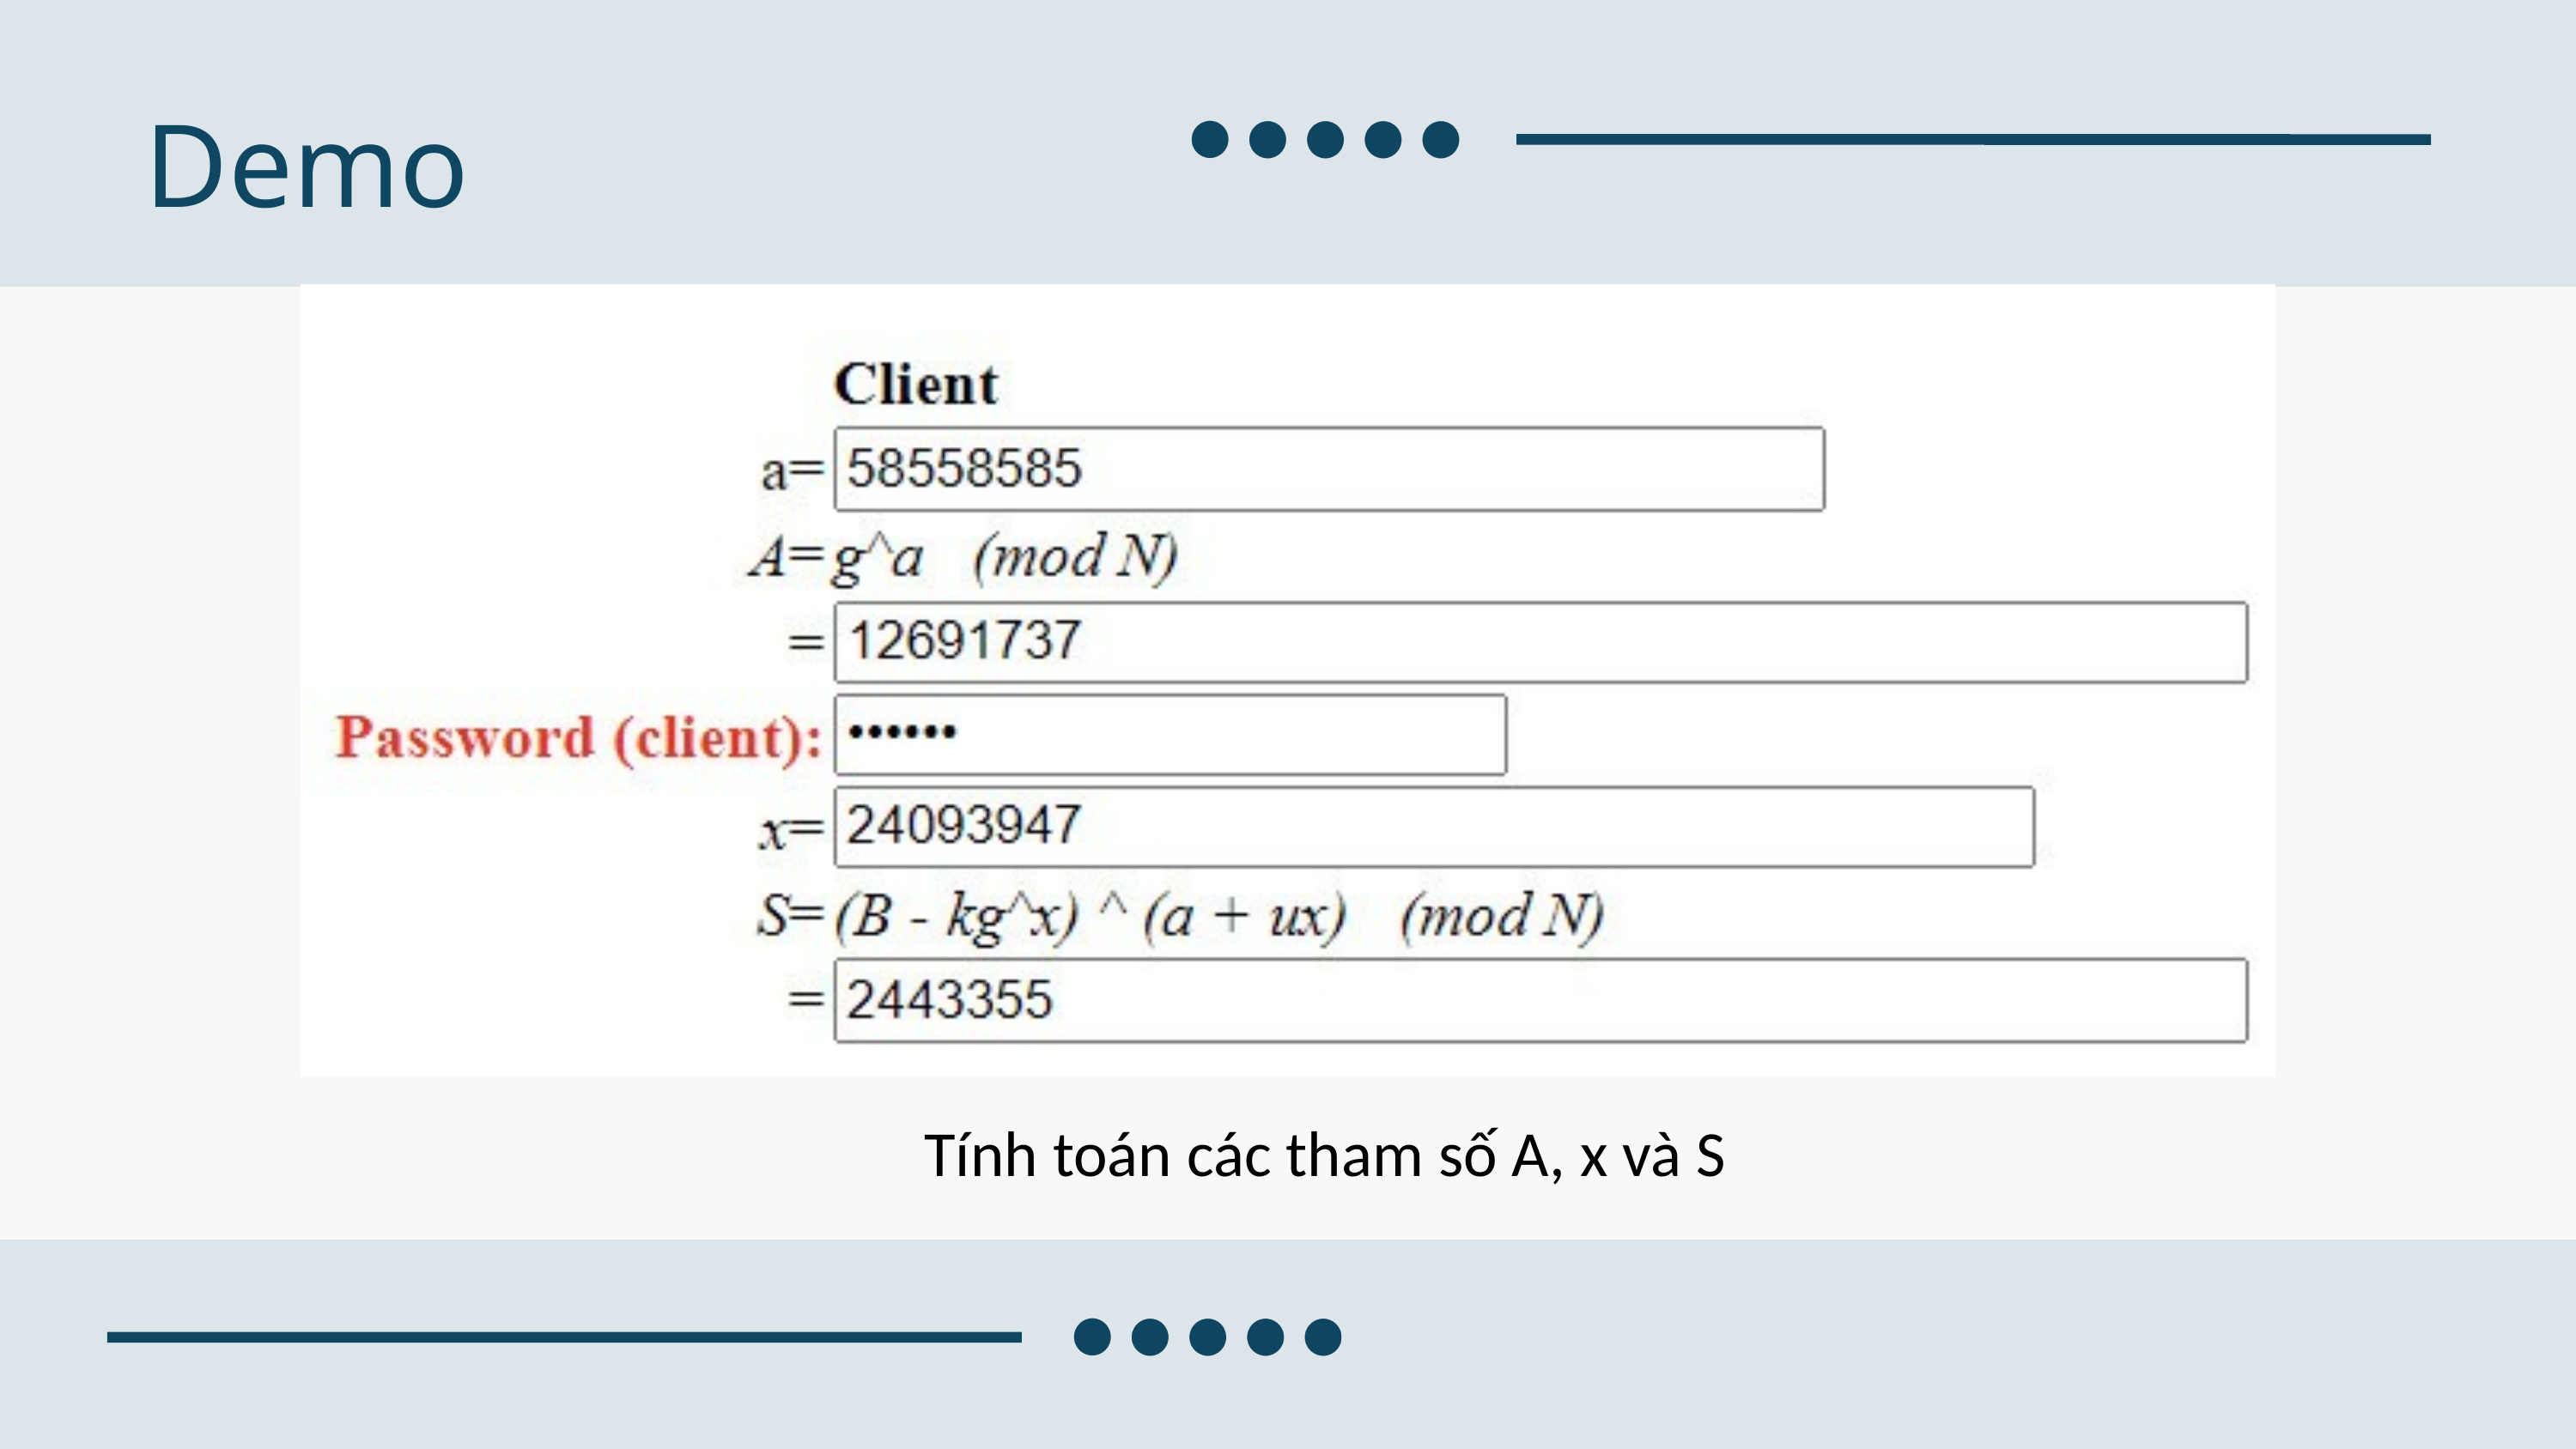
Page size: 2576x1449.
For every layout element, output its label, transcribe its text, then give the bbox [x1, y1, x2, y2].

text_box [0, 0, 2576, 287]
picture [301, 283, 2275, 1076]
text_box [0, 1239, 2576, 1449]
text_box Tính toán các tham số A, x và S [550, 1105, 2101, 1196]
